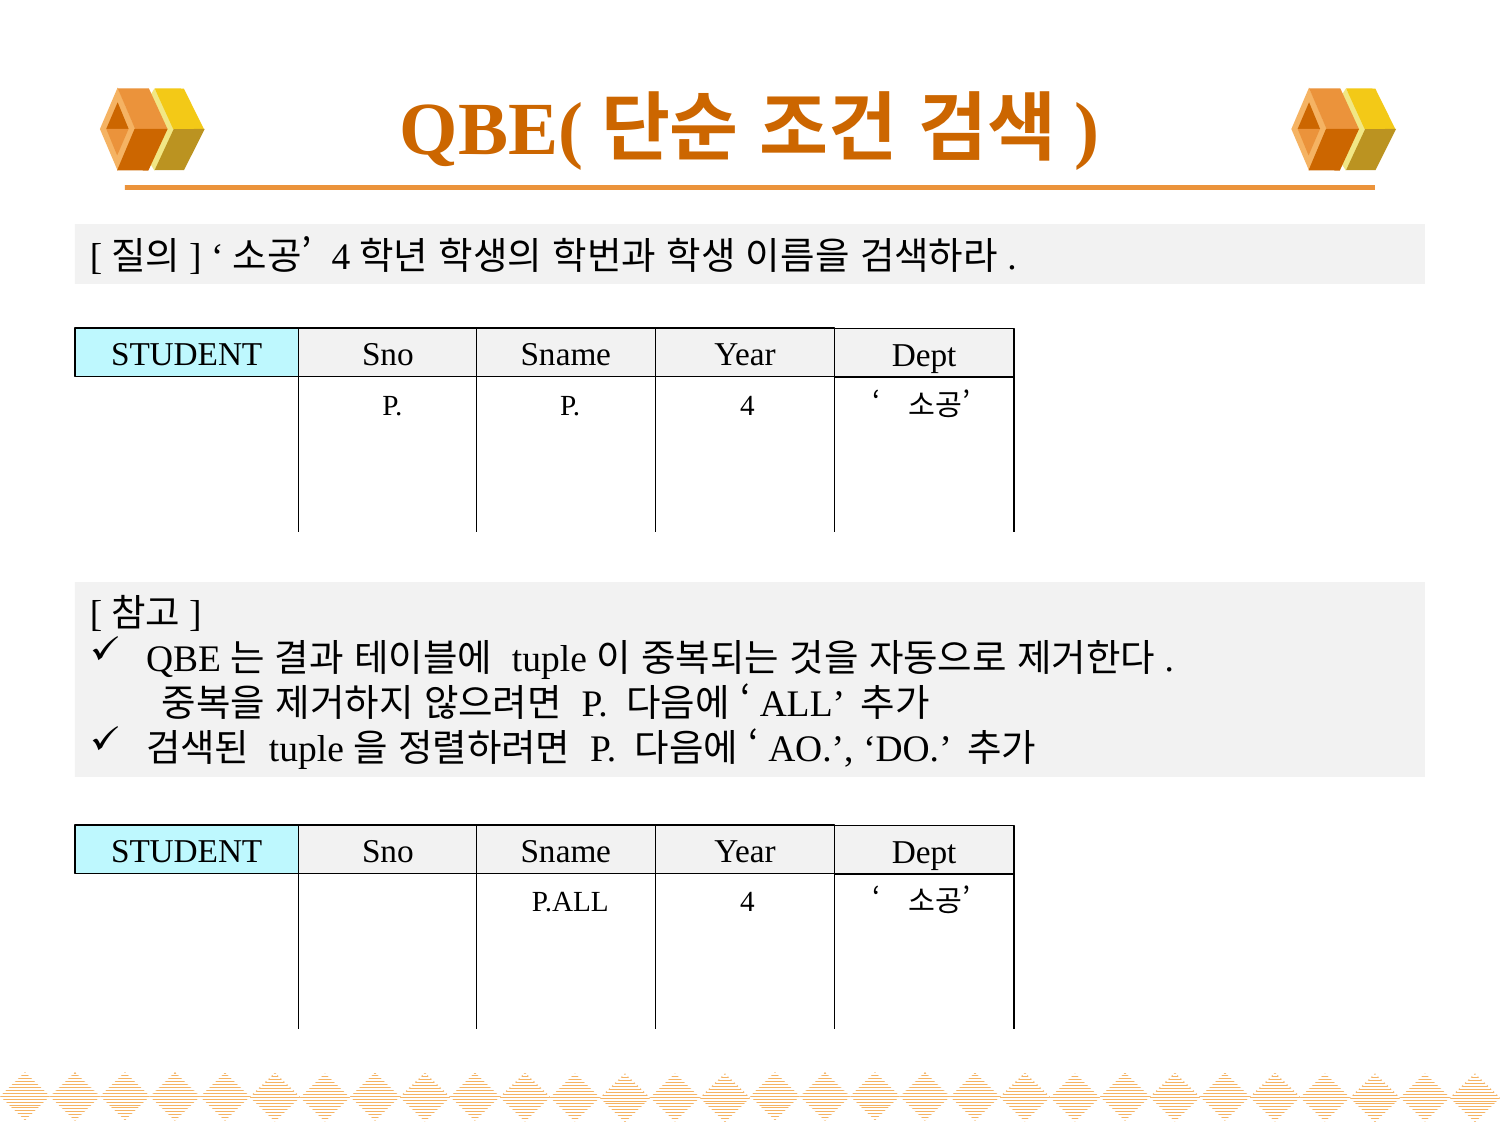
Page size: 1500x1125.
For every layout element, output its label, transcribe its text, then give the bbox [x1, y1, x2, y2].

text_box [질의] ‘소공’ 4학년 학생의 학번과 학생 이름을 검색하라. [74, 224, 1425, 284]
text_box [74, 824, 1015, 1030]
title QBE(단순 조건 검색) [75, 67, 1425, 182]
text_box [참고] QBE는 결과 테이블에 tuple이 중복되는 것을 자동으로 제거한다. 중복을 제거하지 않으려면 P. 다음에 ‘ALL’ 추가 검색된 tuple을 정렬하려면 P. 다음에 ‘AO.’, ‘DO.’ 추가 [74, 582, 1425, 777]
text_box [74, 327, 1015, 533]
